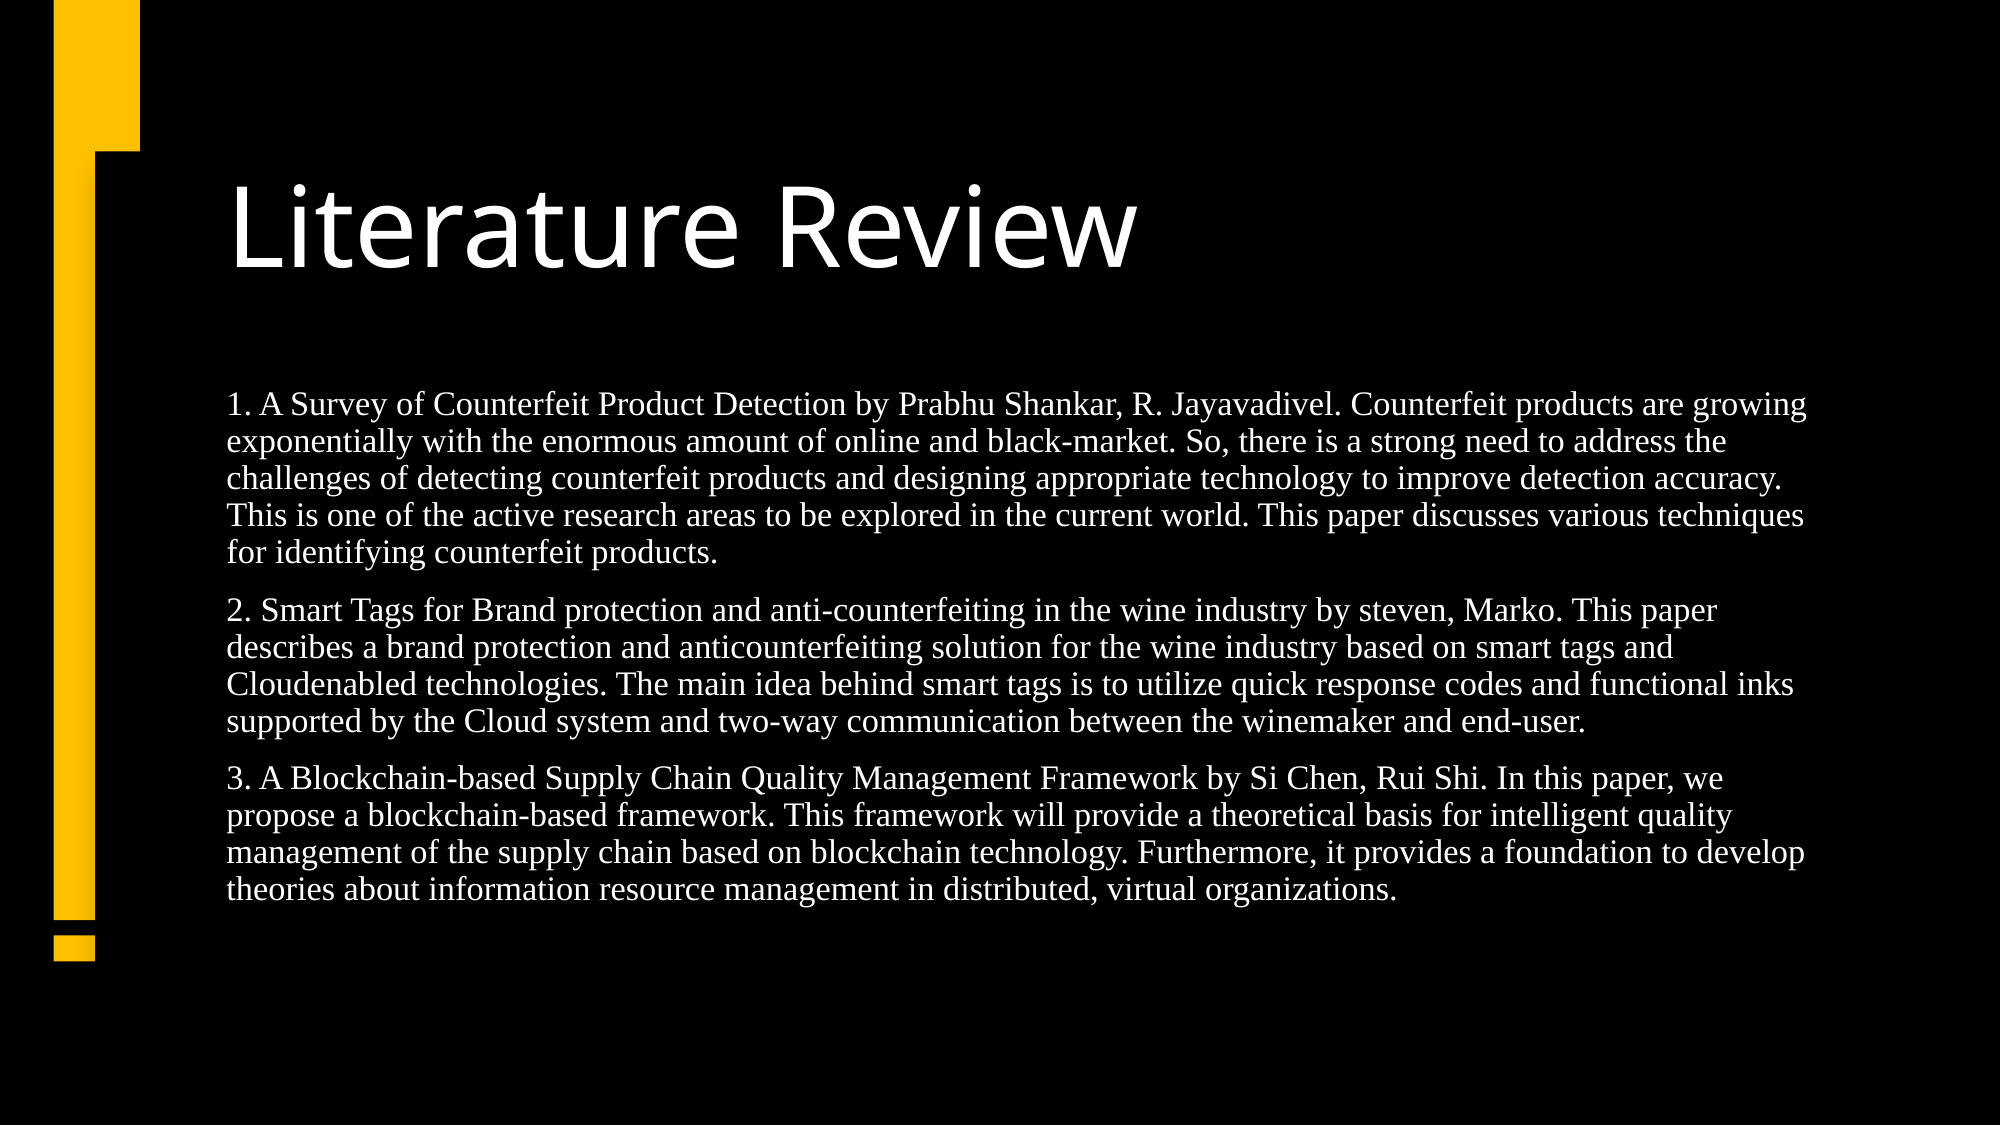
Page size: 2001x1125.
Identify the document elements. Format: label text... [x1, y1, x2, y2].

text_box [0, 0, 2000, 1125]
title Literature Review [211, 77, 1828, 300]
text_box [0, 437, 578, 524]
list 1. A Survey of Counterfeit Product Detection by Prabhu Shankar, R. Jayavadivel. Counterfeit products are growing exponentially with the enormous amount of online and black-market. So, there is a strong need to address the challenges of detecting counterfeit products and designing appropriate technology to improve detection accuracy. This is one of the active research areas to be explored in the current world. This paper discusses various techniques for identifying counterfeit products. 2. Smart Tags for Brand protection and anti-counterfeiting in the wine industry by steven, Marko. This paper describes a brand protection and anticounterfeiting solution for the wine industry based on smart tags and Cloudenabled technologies. The main idea behind smart tags is to utilize quick response codes and functional inks supported by the Cloud system and two-way communication between the winemaker and end-user. 3. A Blockchain-based Supply Chain Quality Management Framework by Si Chen, Rui Shi. In this paper, we propose a blockchain-based framework. This framework will provide a theoretical basis for intelligent quality management of the supply chain based on blockchain technology. Furthermore, it provides a foundation to develop theories about information resource management in distributed, virtual organizations. [211, 372, 1828, 974]
text_box [94, 150, 1919, 1048]
